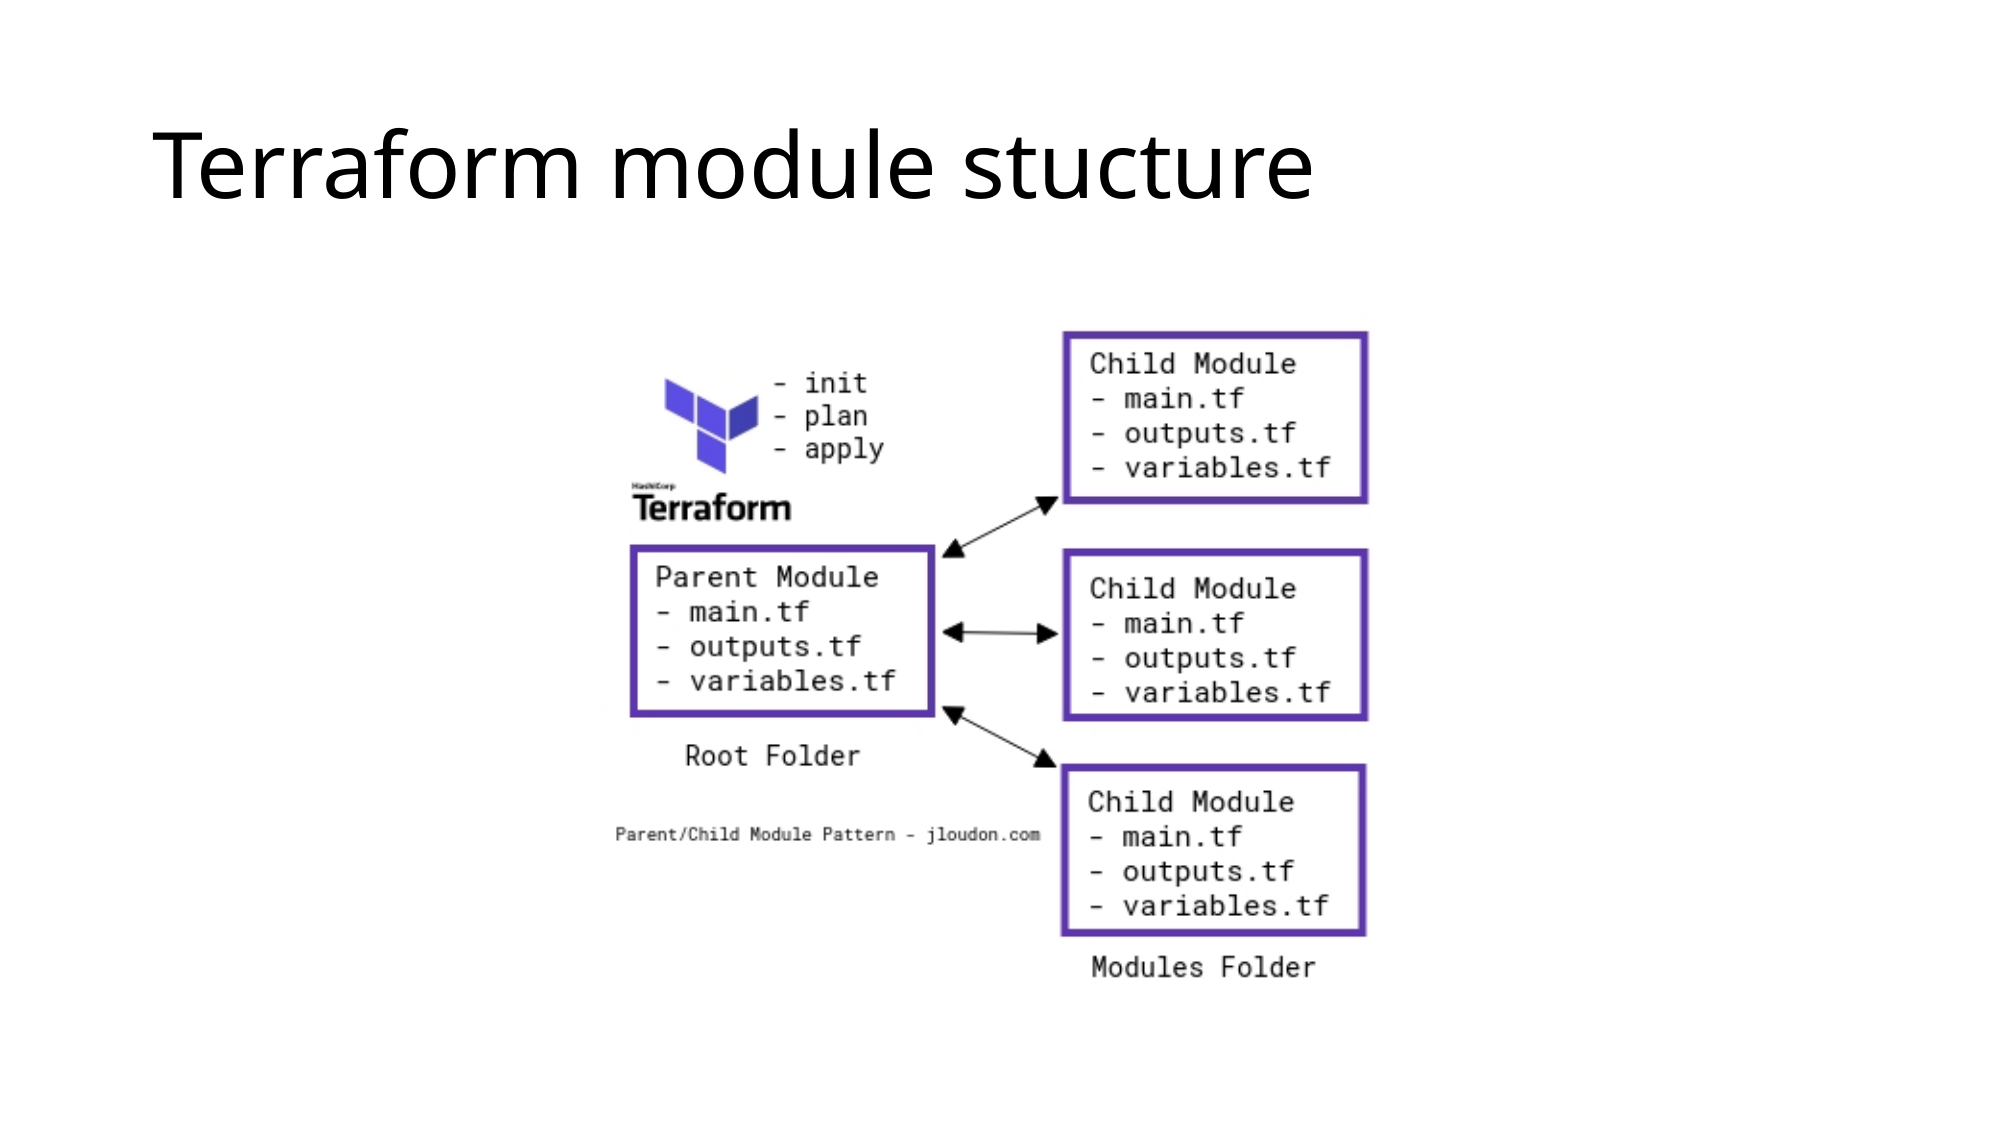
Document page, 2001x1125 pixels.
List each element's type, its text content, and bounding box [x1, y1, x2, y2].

title Terraform module stucture [137, 59, 1863, 278]
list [592, 299, 1408, 1014]
